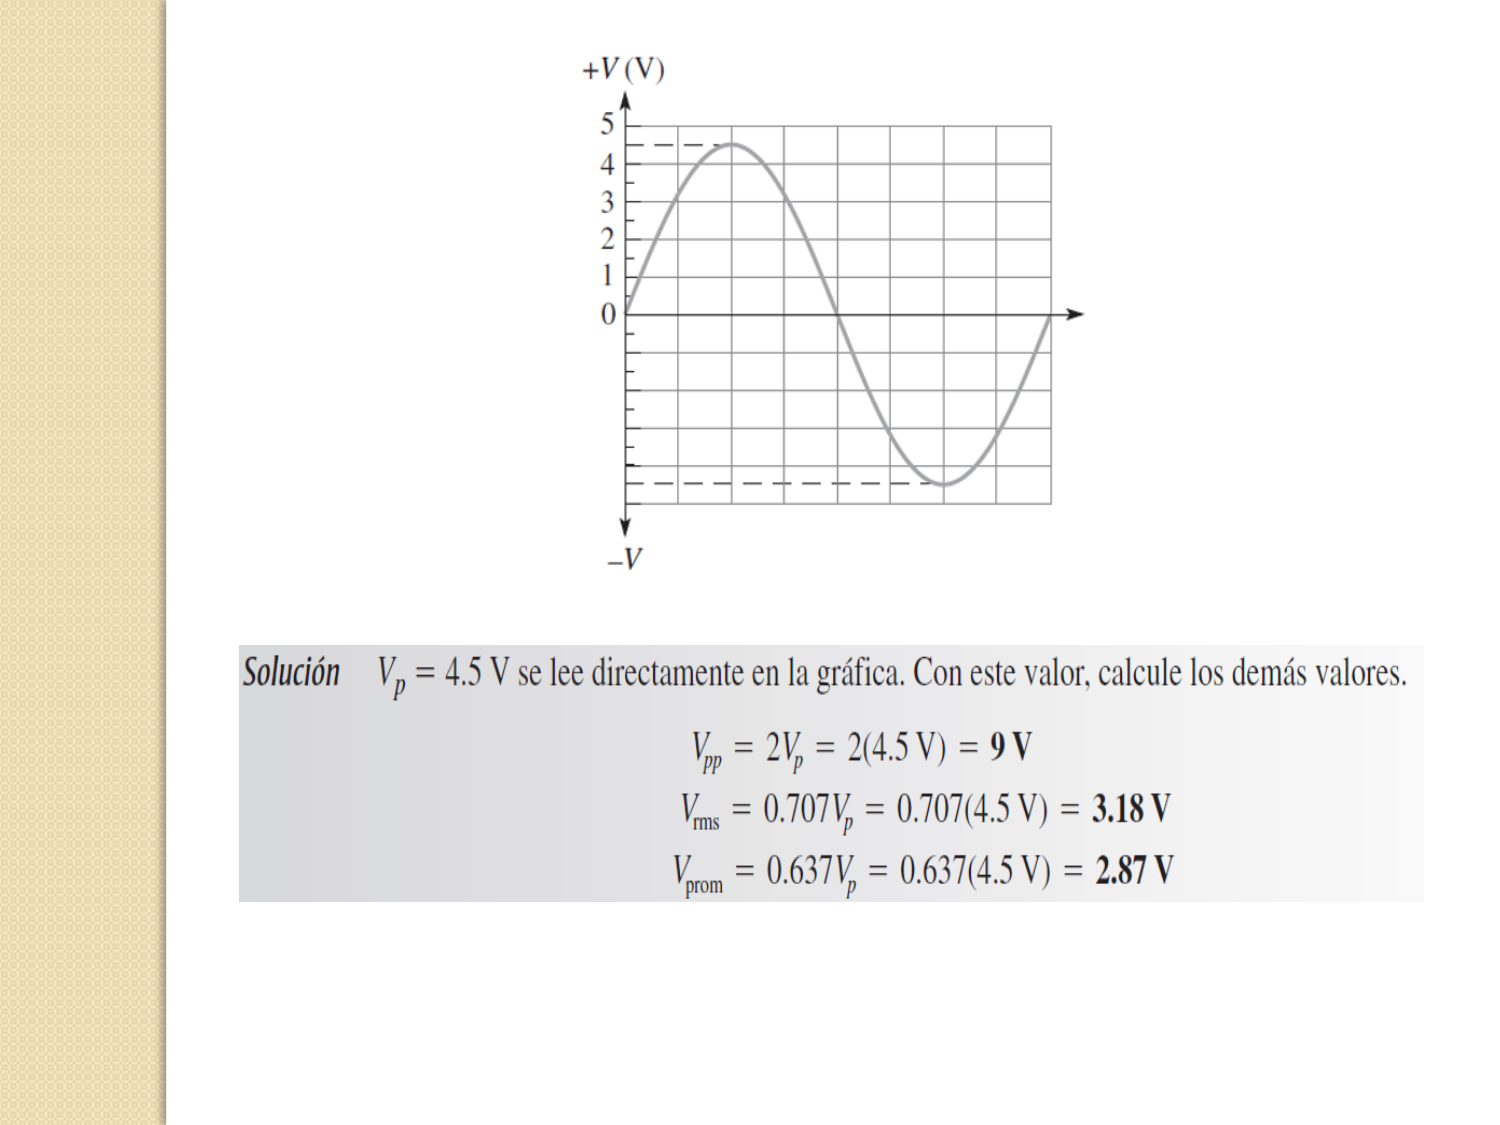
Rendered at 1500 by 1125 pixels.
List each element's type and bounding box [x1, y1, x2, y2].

picture [239, 644, 1424, 903]
picture [562, 42, 1119, 599]
